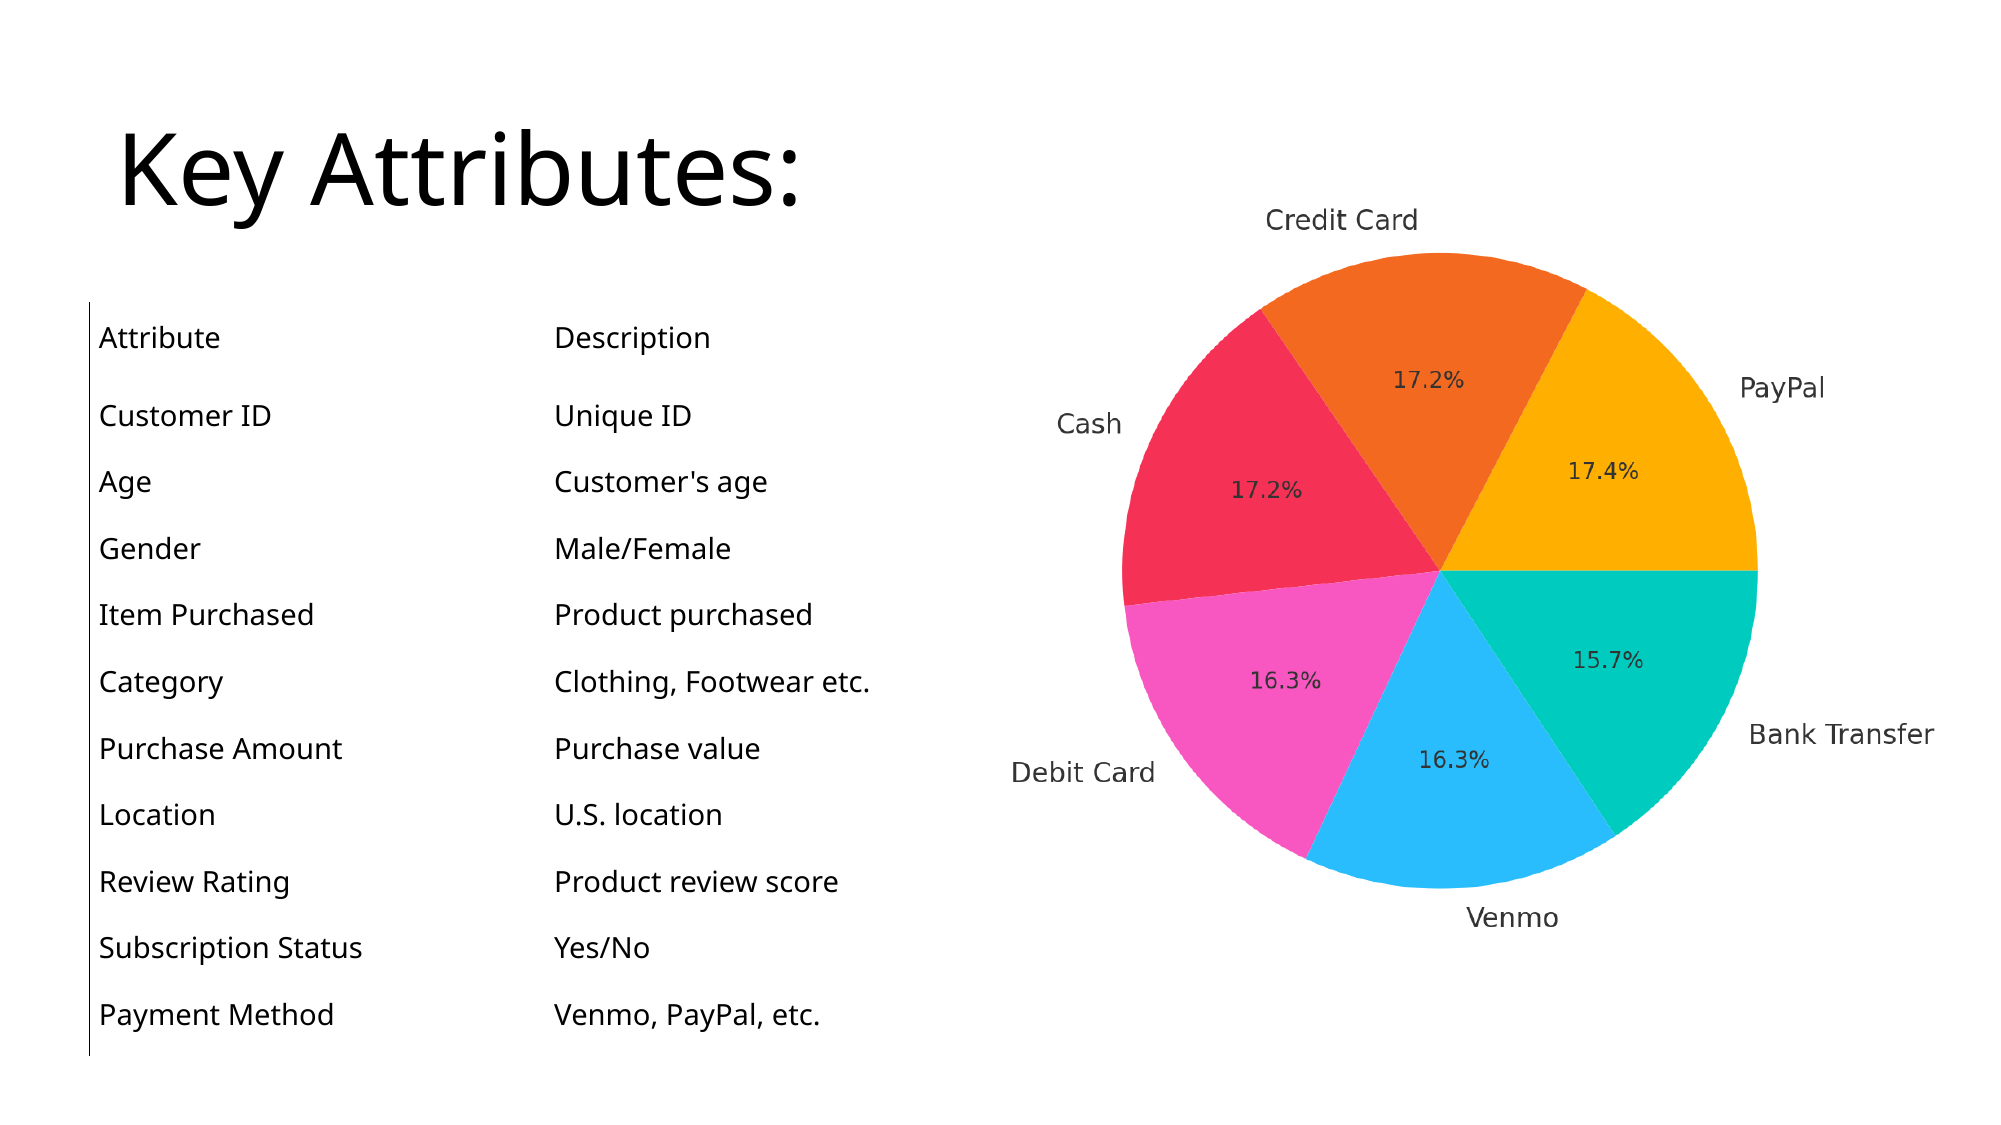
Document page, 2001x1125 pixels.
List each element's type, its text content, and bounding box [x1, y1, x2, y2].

table_header Description [545, 302, 994, 390]
picture [994, 172, 1951, 928]
table_cell Yes/No [545, 923, 1000, 990]
table_cell Category [90, 657, 545, 723]
table_header Attribute [90, 302, 545, 390]
table_cell Age [90, 457, 545, 523]
table_cell Product review score [545, 856, 994, 923]
table_cell Review Rating [90, 856, 545, 923]
table_cell Purchase value [545, 723, 994, 790]
table_cell Product purchased [545, 590, 994, 657]
table_cell Subscription Status [90, 923, 545, 990]
table_cell Clothing, Footwear etc. [545, 657, 994, 723]
table_cell Purchase Amount [90, 723, 545, 790]
table_cell Payment Method [90, 990, 545, 1056]
table_cell Customer ID [90, 390, 545, 457]
table_cell Customer's age [545, 457, 994, 523]
table_cell Location [90, 790, 545, 856]
table_cell U.S. location [545, 790, 994, 856]
table_cell Gender [90, 523, 545, 590]
title Key Attributes: [50, 68, 871, 278]
table_cell Unique ID [545, 390, 994, 457]
table_cell Venmo, PayPal, etc. [545, 990, 1000, 1056]
table_cell Male/Female [545, 523, 994, 590]
table_cell Item Purchased [90, 590, 545, 657]
